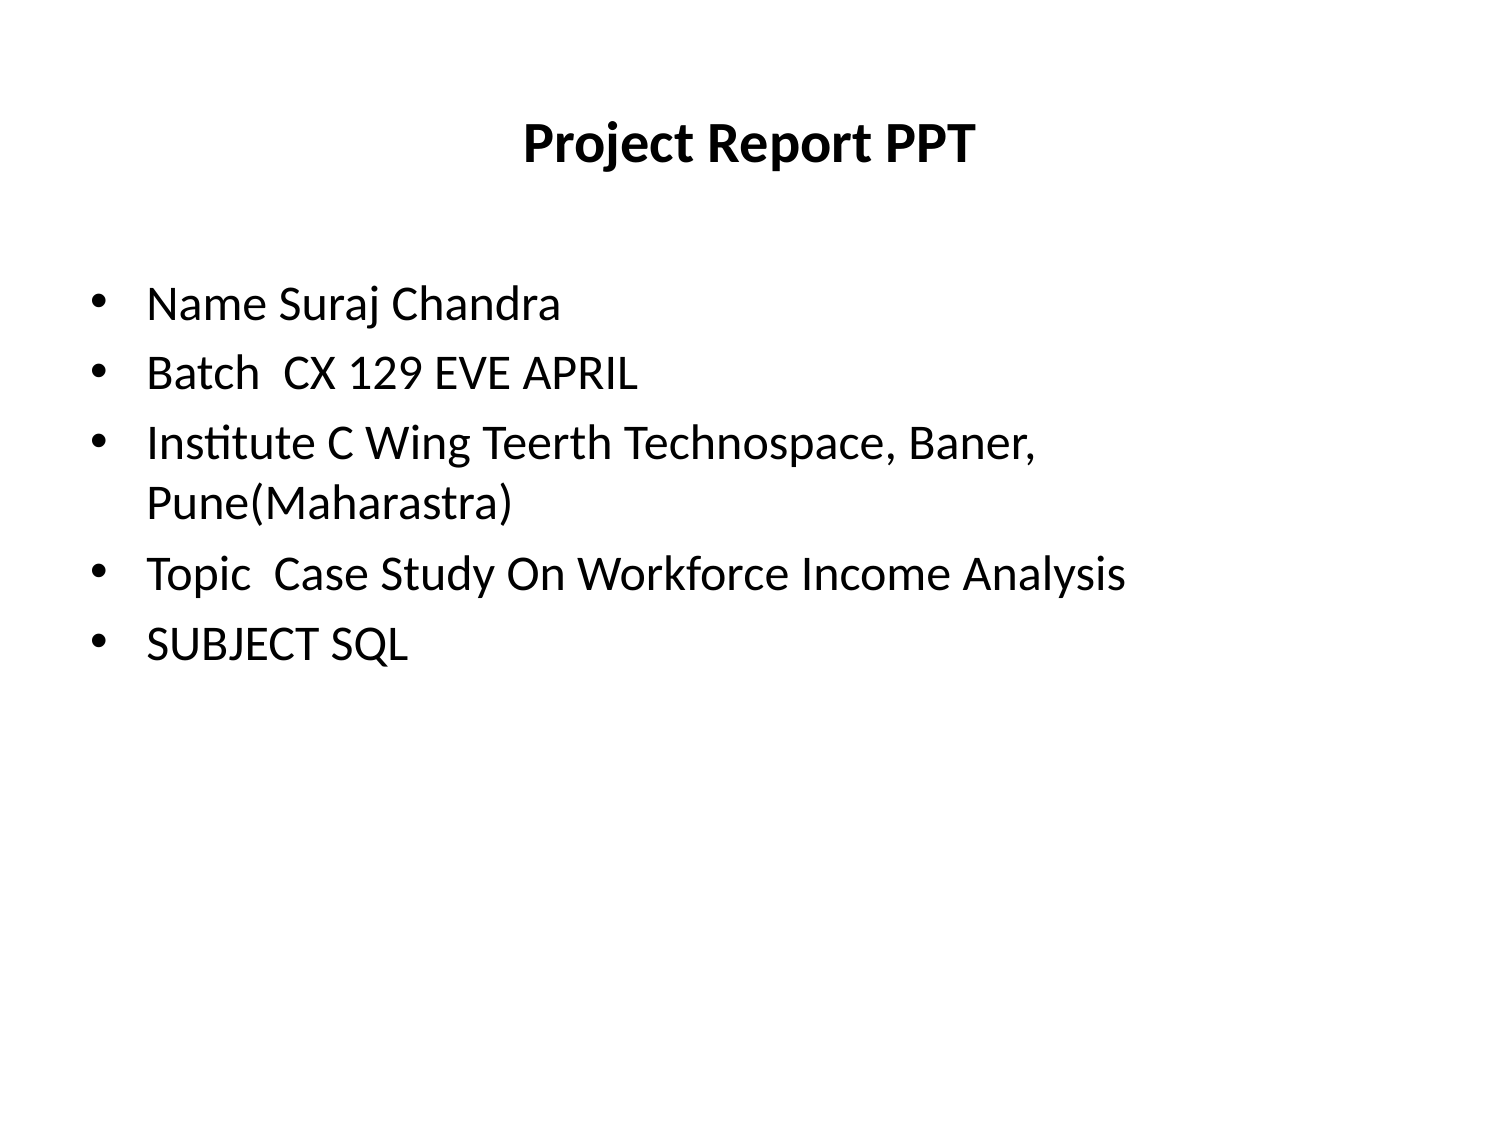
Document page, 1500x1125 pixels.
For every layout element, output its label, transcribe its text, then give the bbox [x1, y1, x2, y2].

title Project Report PPT [75, 45, 1425, 233]
list Name Suraj Chandra Batch CX 129 EVE APRIL Institute C Wing Teerth Technospace, Baner, Pune(Maharastra) Topic Case Study On Workforce Income Analysis SUBJECT SQL [75, 262, 1425, 1005]
